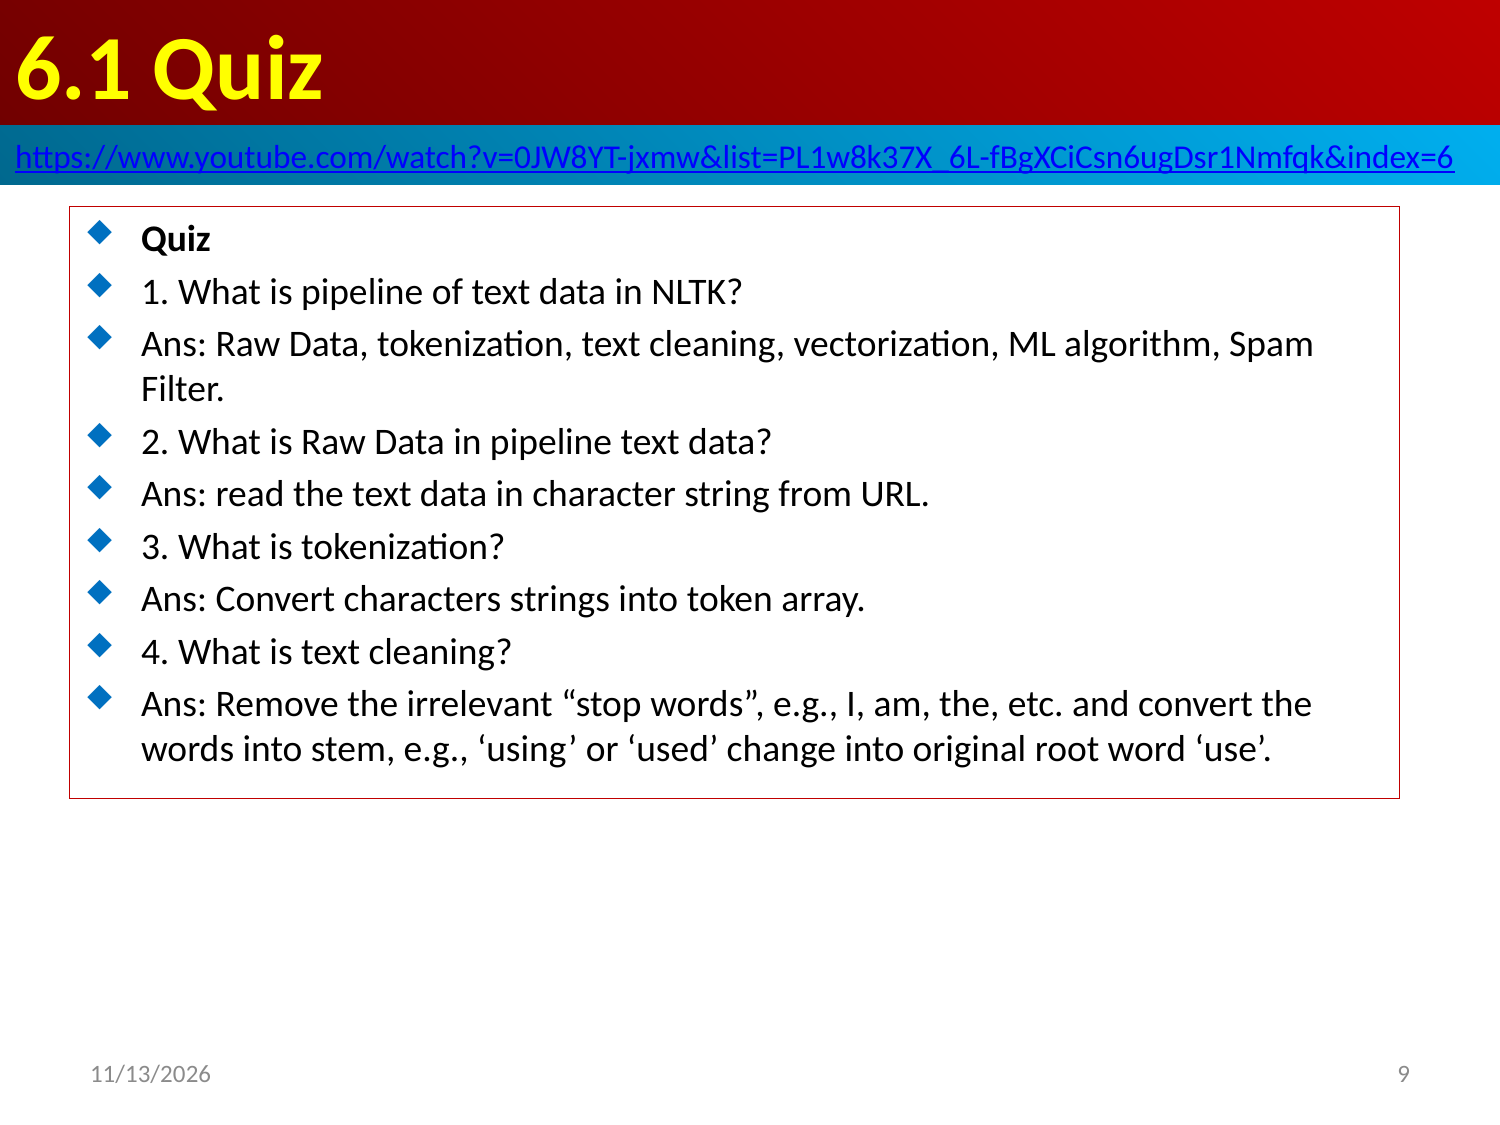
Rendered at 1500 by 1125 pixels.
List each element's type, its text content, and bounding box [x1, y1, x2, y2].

slide_number 9 [1074, 1042, 1425, 1103]
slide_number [75, 1042, 425, 1103]
text_box https://www.youtube.com/watch?v=0JW8YT-jxmw&list=PL1w8k37X_6L-fBgXCiCsn6ugDsr1Nmfqk&index=6 [0, 125, 1500, 185]
title 6.1 Quiz [0, 0, 1500, 125]
subtitle Quiz 1. What is pipeline of text data in NLTK? Ans: Raw Data, tokenization, text cleaning, vectorization, ML algorithm, Spam Filter. 2. What is Raw Data in pipeline text data? Ans: read the text data in character string from URL. 3. What is tokenization? Ans: Convert characters strings into token array. 4. What is text cleaning? Ans: Remove the irrelevant “stop words”, e.g., I, am, the, etc. and convert the words into stem, e.g., ‘using’ or ‘used’ change into original root word ‘use’. [69, 206, 1400, 799]
